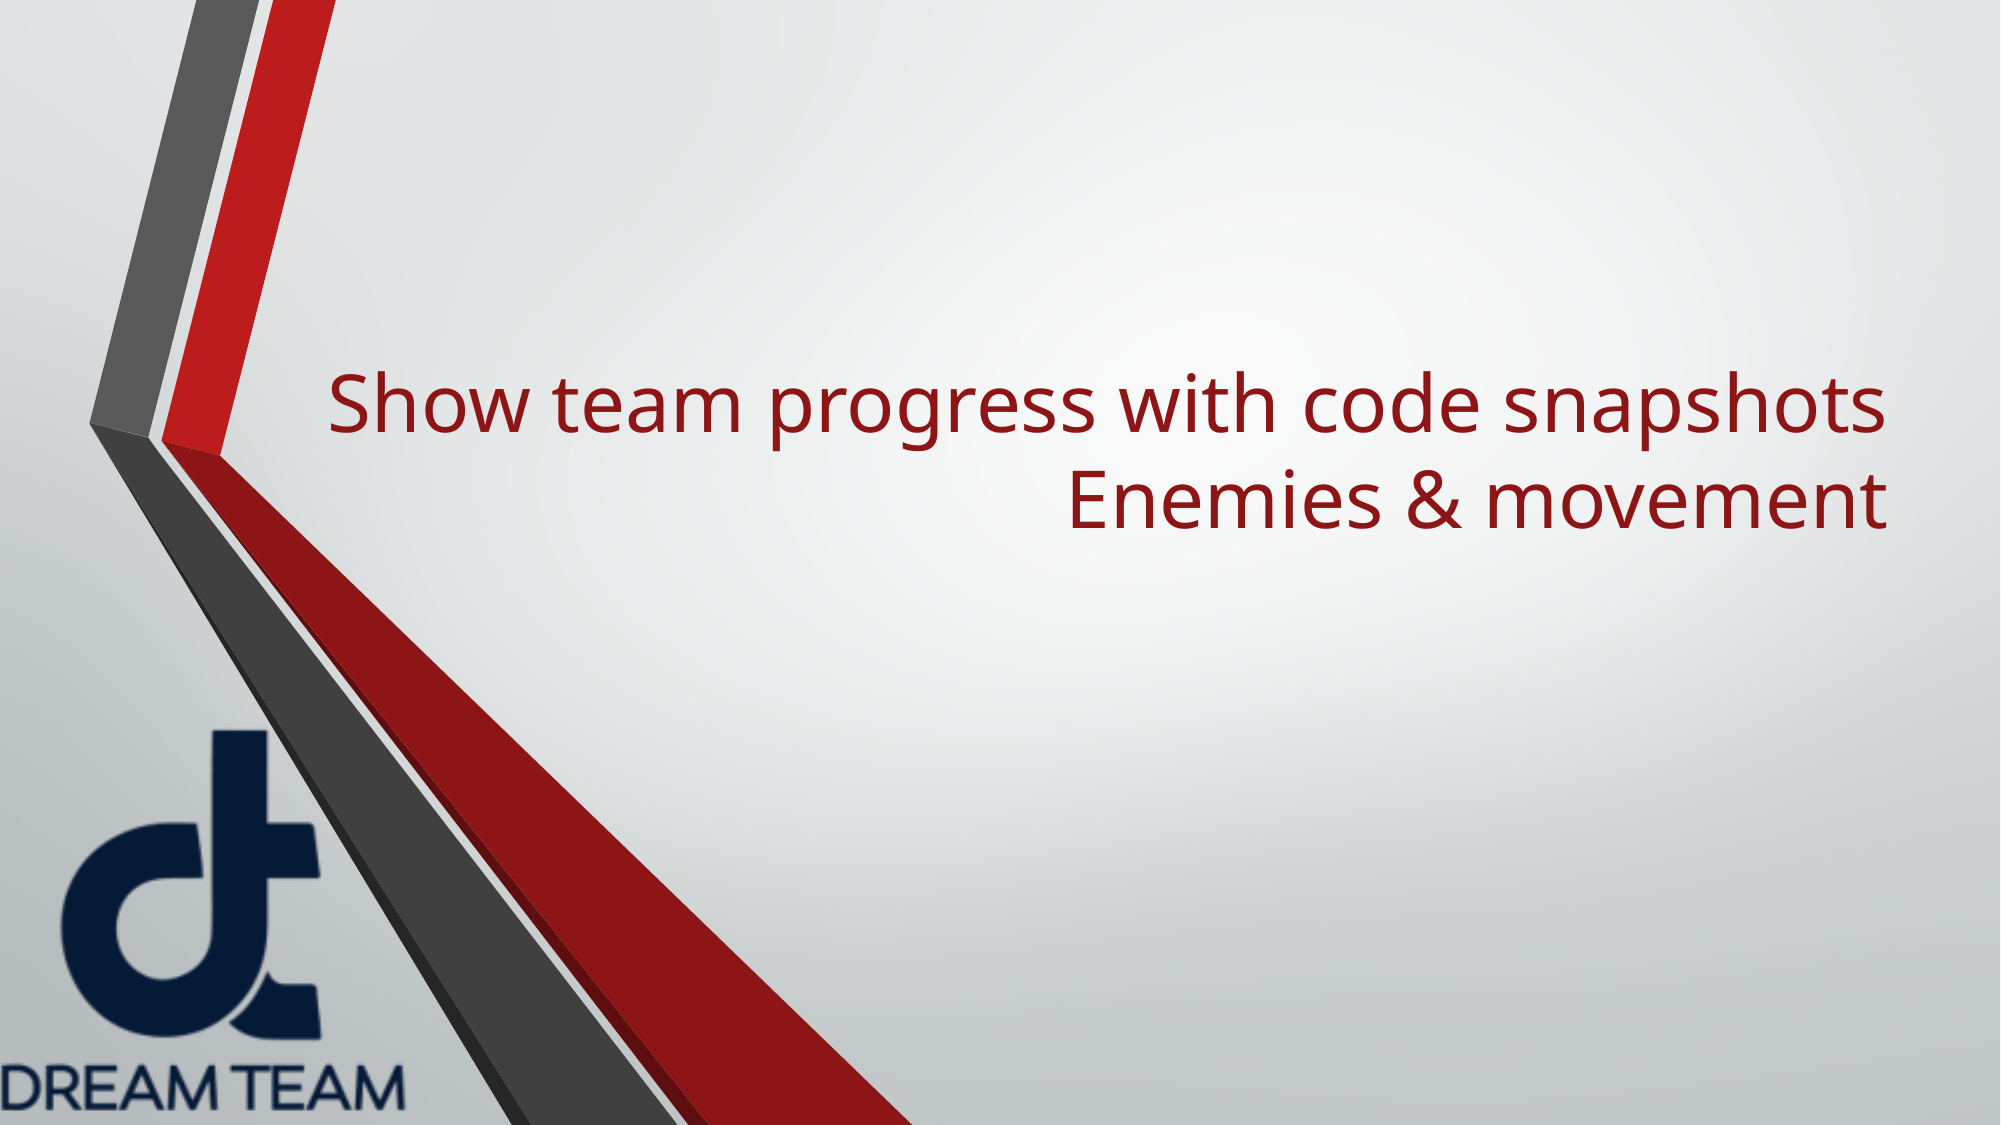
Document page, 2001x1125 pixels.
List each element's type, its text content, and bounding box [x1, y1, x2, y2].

picture [0, 716, 409, 1125]
text_box Show team progress with code snapshots Enemies & movement [260, 264, 1904, 552]
text_box [356, 324, 2000, 838]
